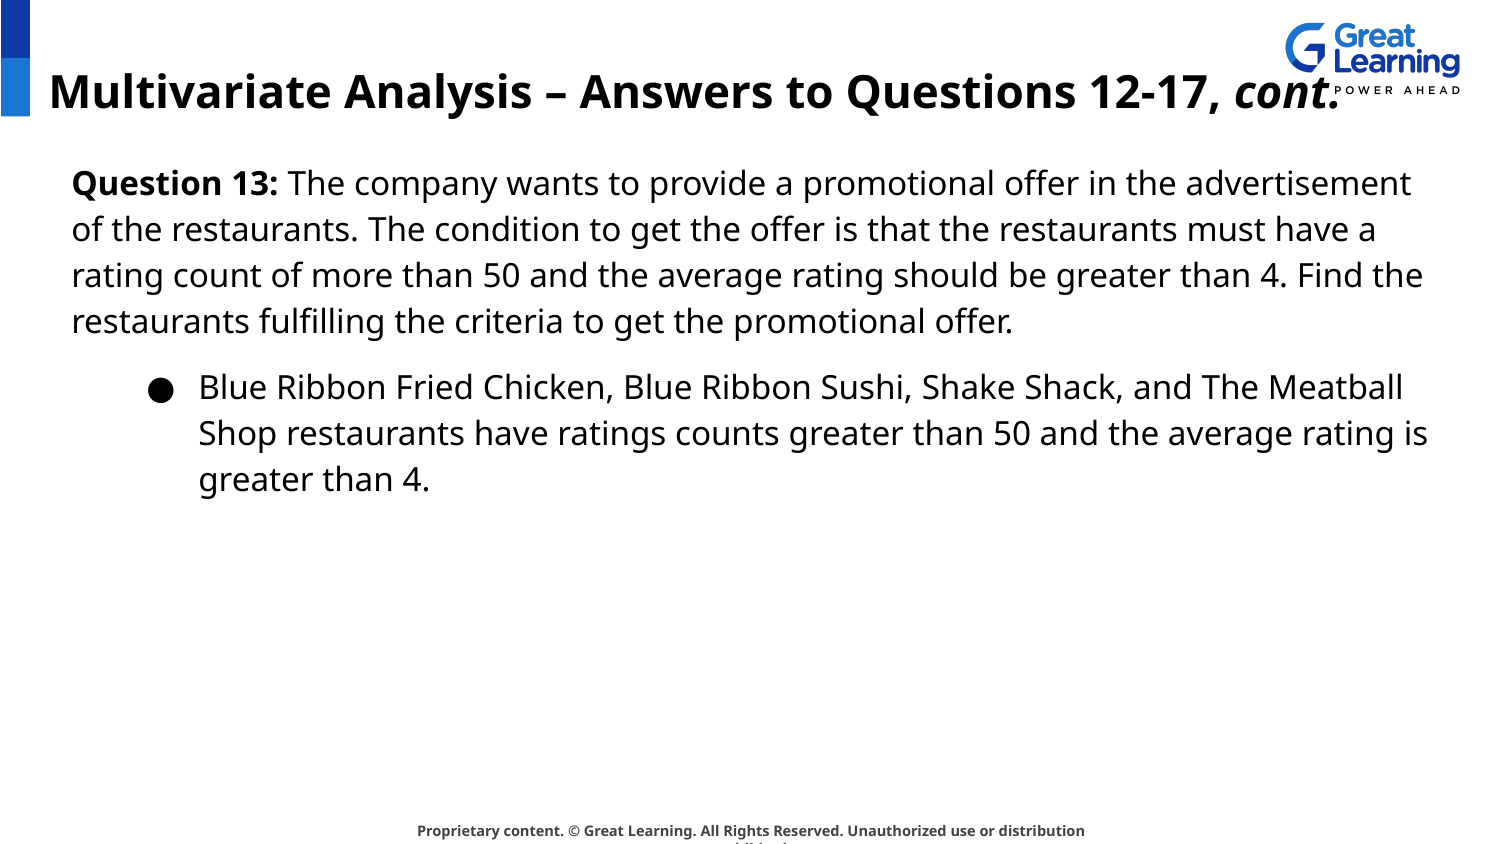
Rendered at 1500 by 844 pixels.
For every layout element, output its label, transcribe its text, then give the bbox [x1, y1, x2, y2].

list Question 13: The company wants to provide a promotional offer in the advertisement of the restaurants. The condition to get the offer is that the restaurants must have a rating count of more than 50 and the average rating should be greater than 4. Find the restaurants fulfilling the criteria to get the promotional offer. Blue Ribbon Fried Chicken, Blue Ribbon Sushi, Shake Shack, and The Meatball Shop restaurants have ratings counts greater than 50 and the average rating is greater than 4. [33, 141, 1449, 750]
picture [1258, 11, 1487, 106]
title Multivariate Analysis – Answers to Questions 12-17, cont. [33, 47, 1431, 141]
